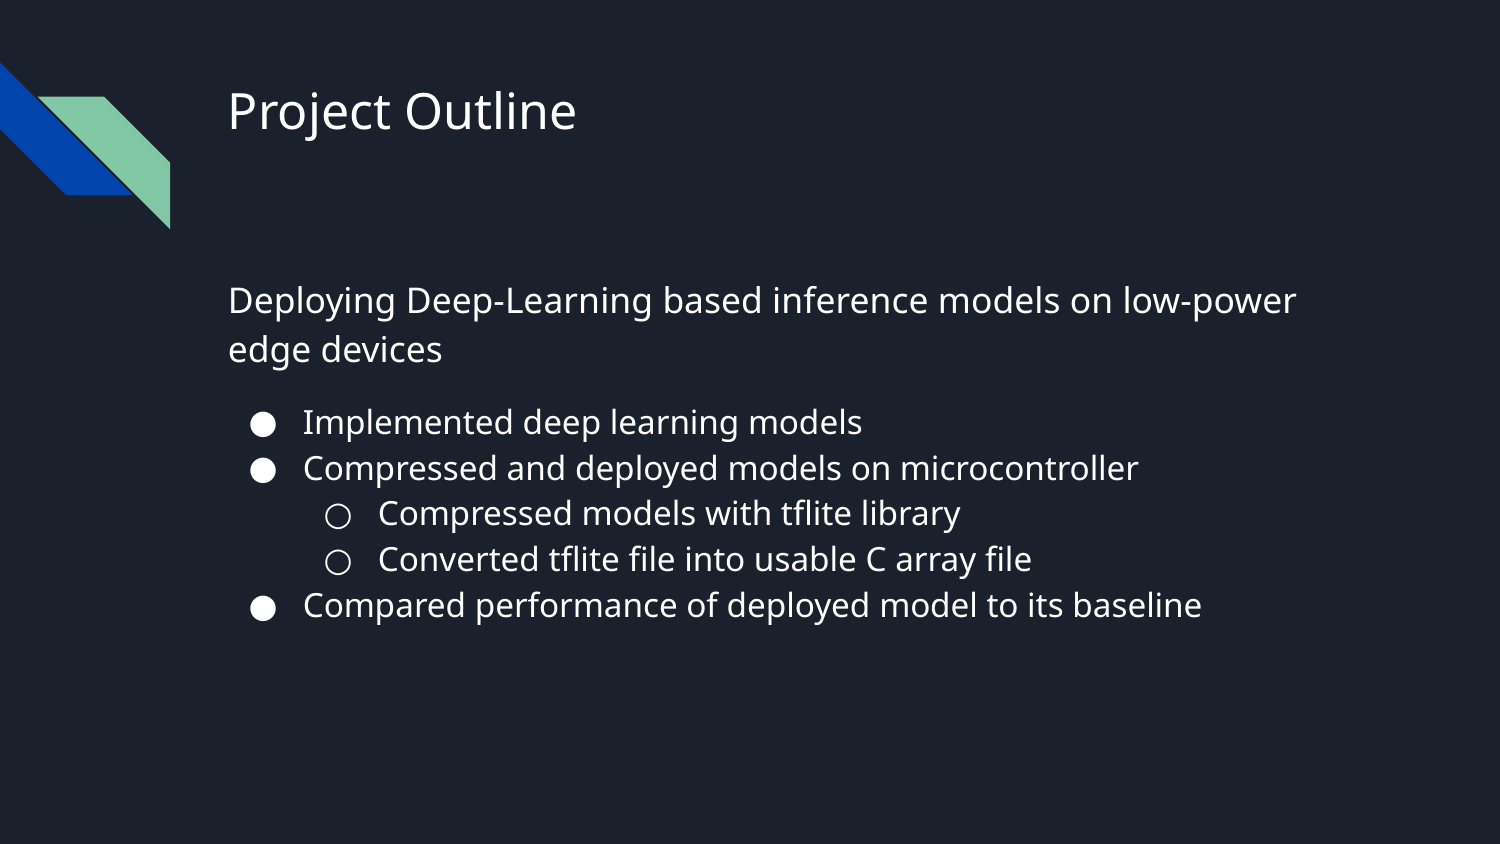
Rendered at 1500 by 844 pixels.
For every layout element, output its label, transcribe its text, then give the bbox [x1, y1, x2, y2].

title Project Outline [212, 64, 1368, 215]
list Deploying Deep-Learning based inference models on low-power edge devices Implemented deep learning models Compressed and deployed models on microcontroller Compressed models with tflite library Converted tflite file into usable C array file Compared performance of deployed model to its baseline [212, 257, 1368, 735]
